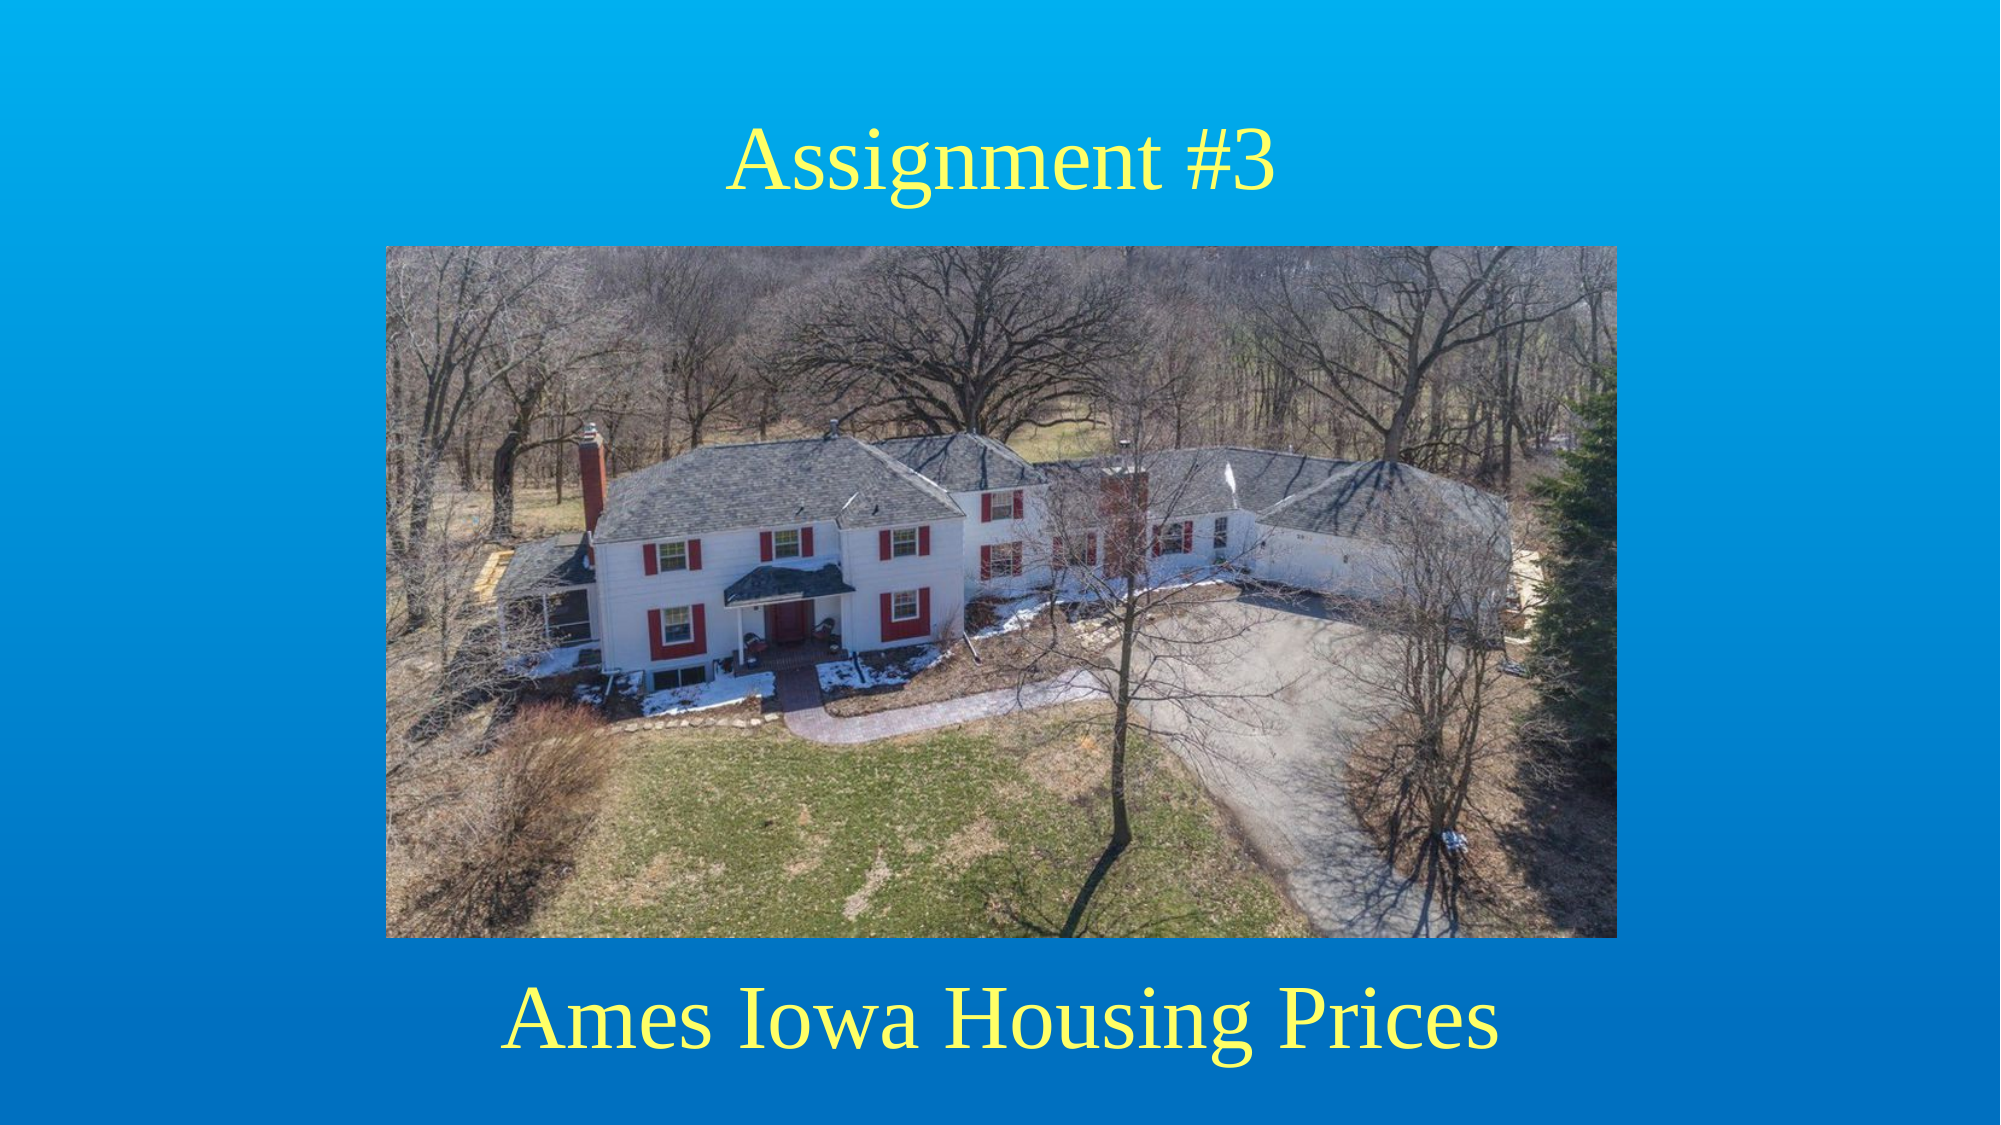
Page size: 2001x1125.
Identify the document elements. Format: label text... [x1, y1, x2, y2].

picture [0, 247, 2000, 939]
title Assignment #3 [364, 59, 1640, 247]
text_box Ames Iowa Housing Prices [485, 949, 1518, 1075]
